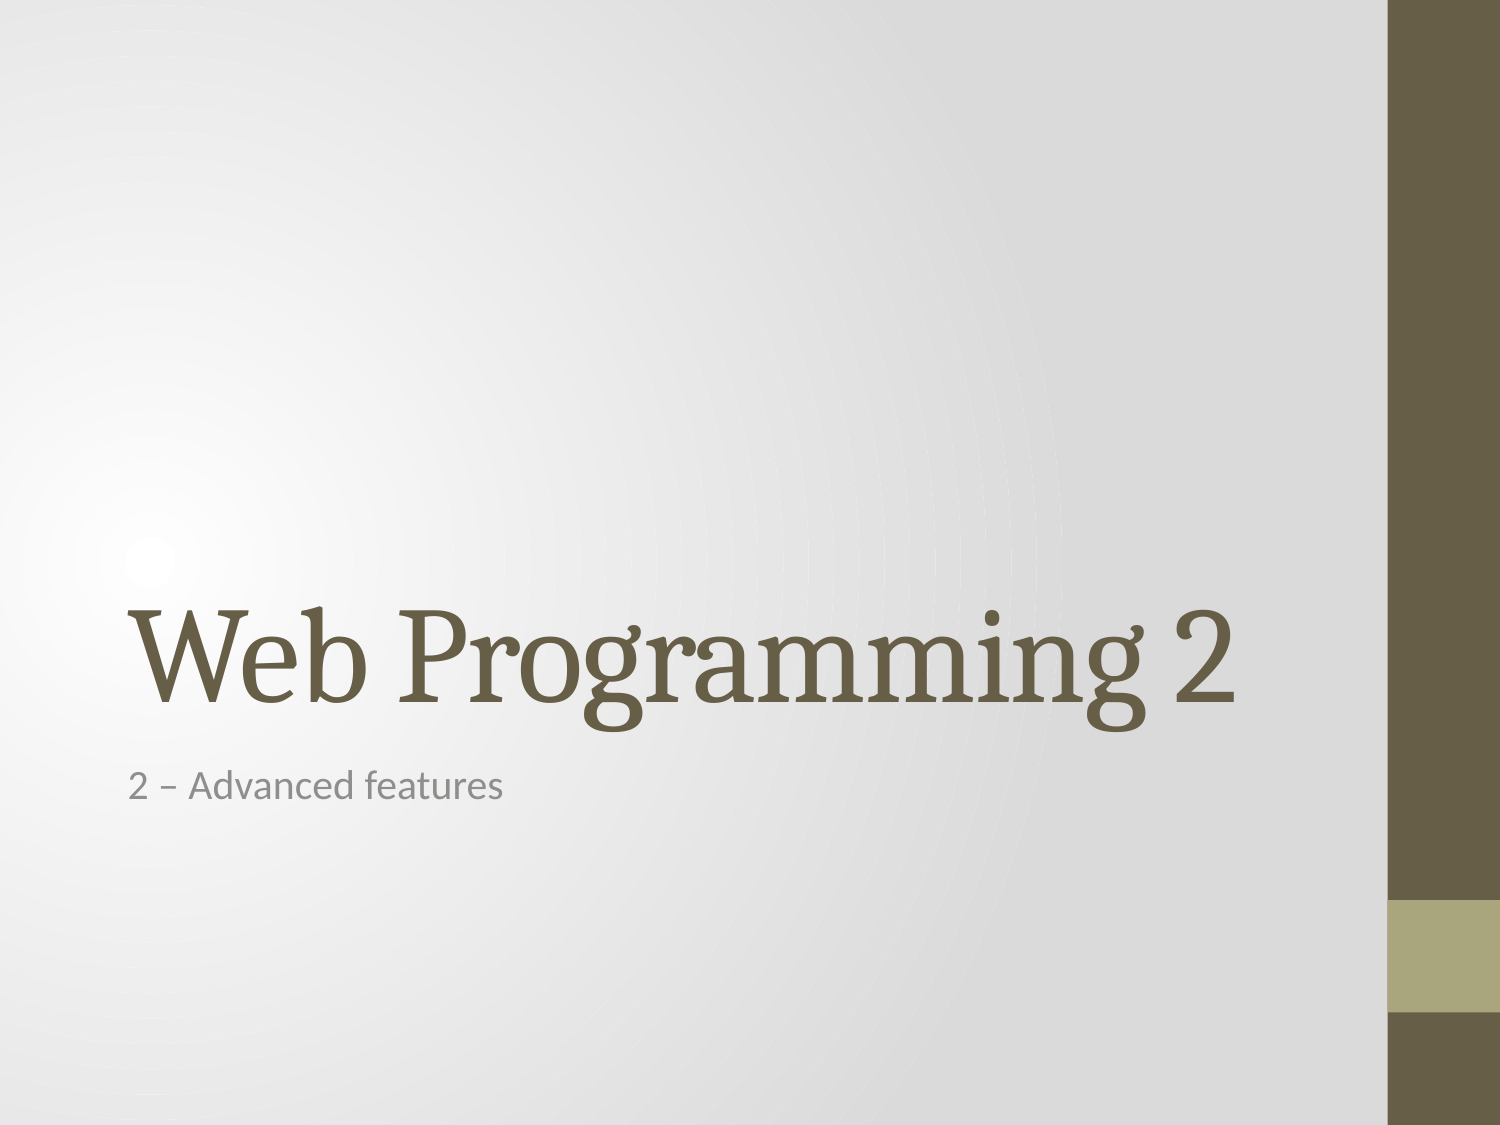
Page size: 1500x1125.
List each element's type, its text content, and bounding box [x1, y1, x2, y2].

subtitle 2 – Advanced features [112, 750, 1173, 925]
title Web Programming 2 [112, 312, 1350, 738]
